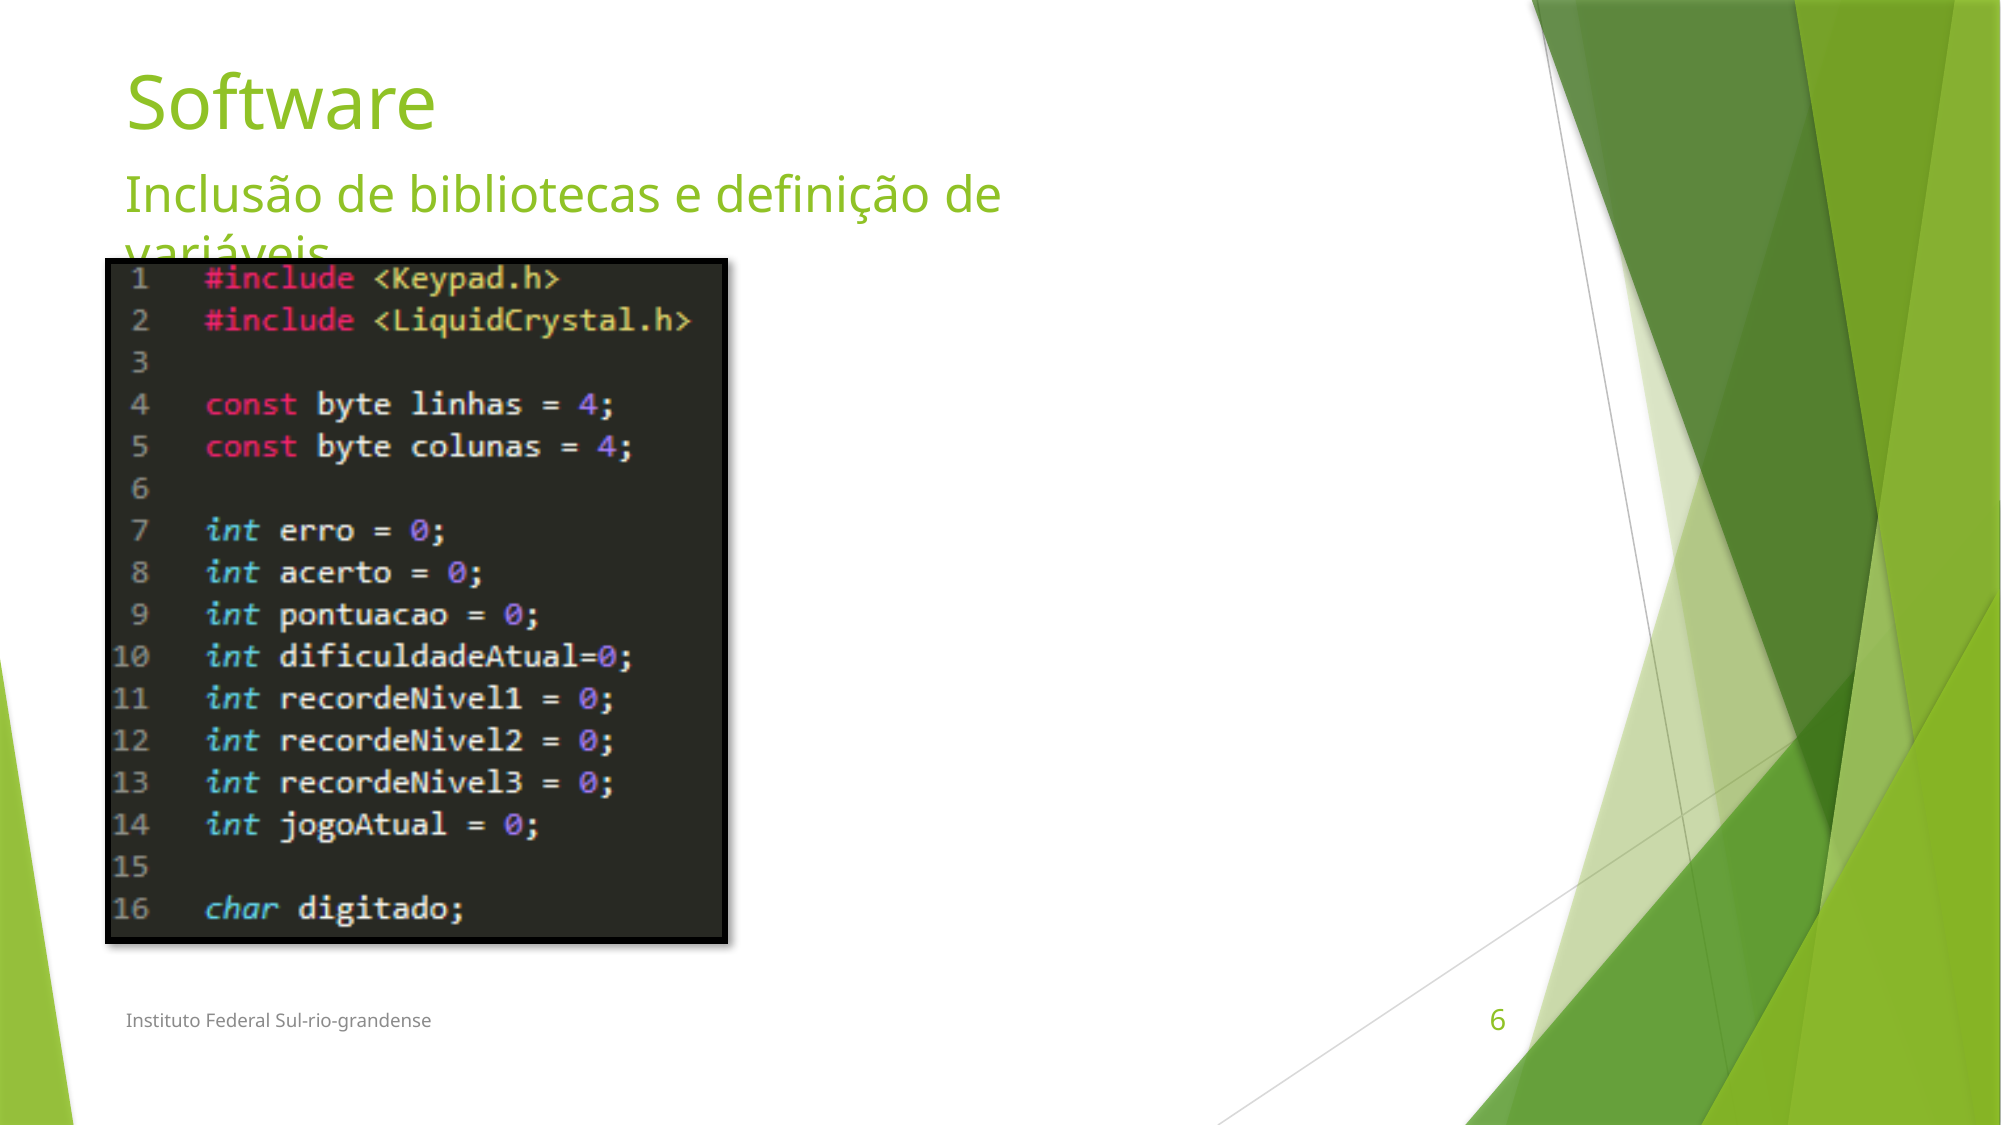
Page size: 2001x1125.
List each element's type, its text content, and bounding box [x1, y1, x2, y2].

title Software [111, 47, 1522, 264]
slide_number 6 [1409, 991, 1522, 1051]
picture [110, 263, 723, 938]
text_box Inclusão de bibliotecas e definição de variáveis [111, 155, 1229, 291]
footer Instituto Federal Sul-rio-grandense [111, 991, 1145, 1051]
